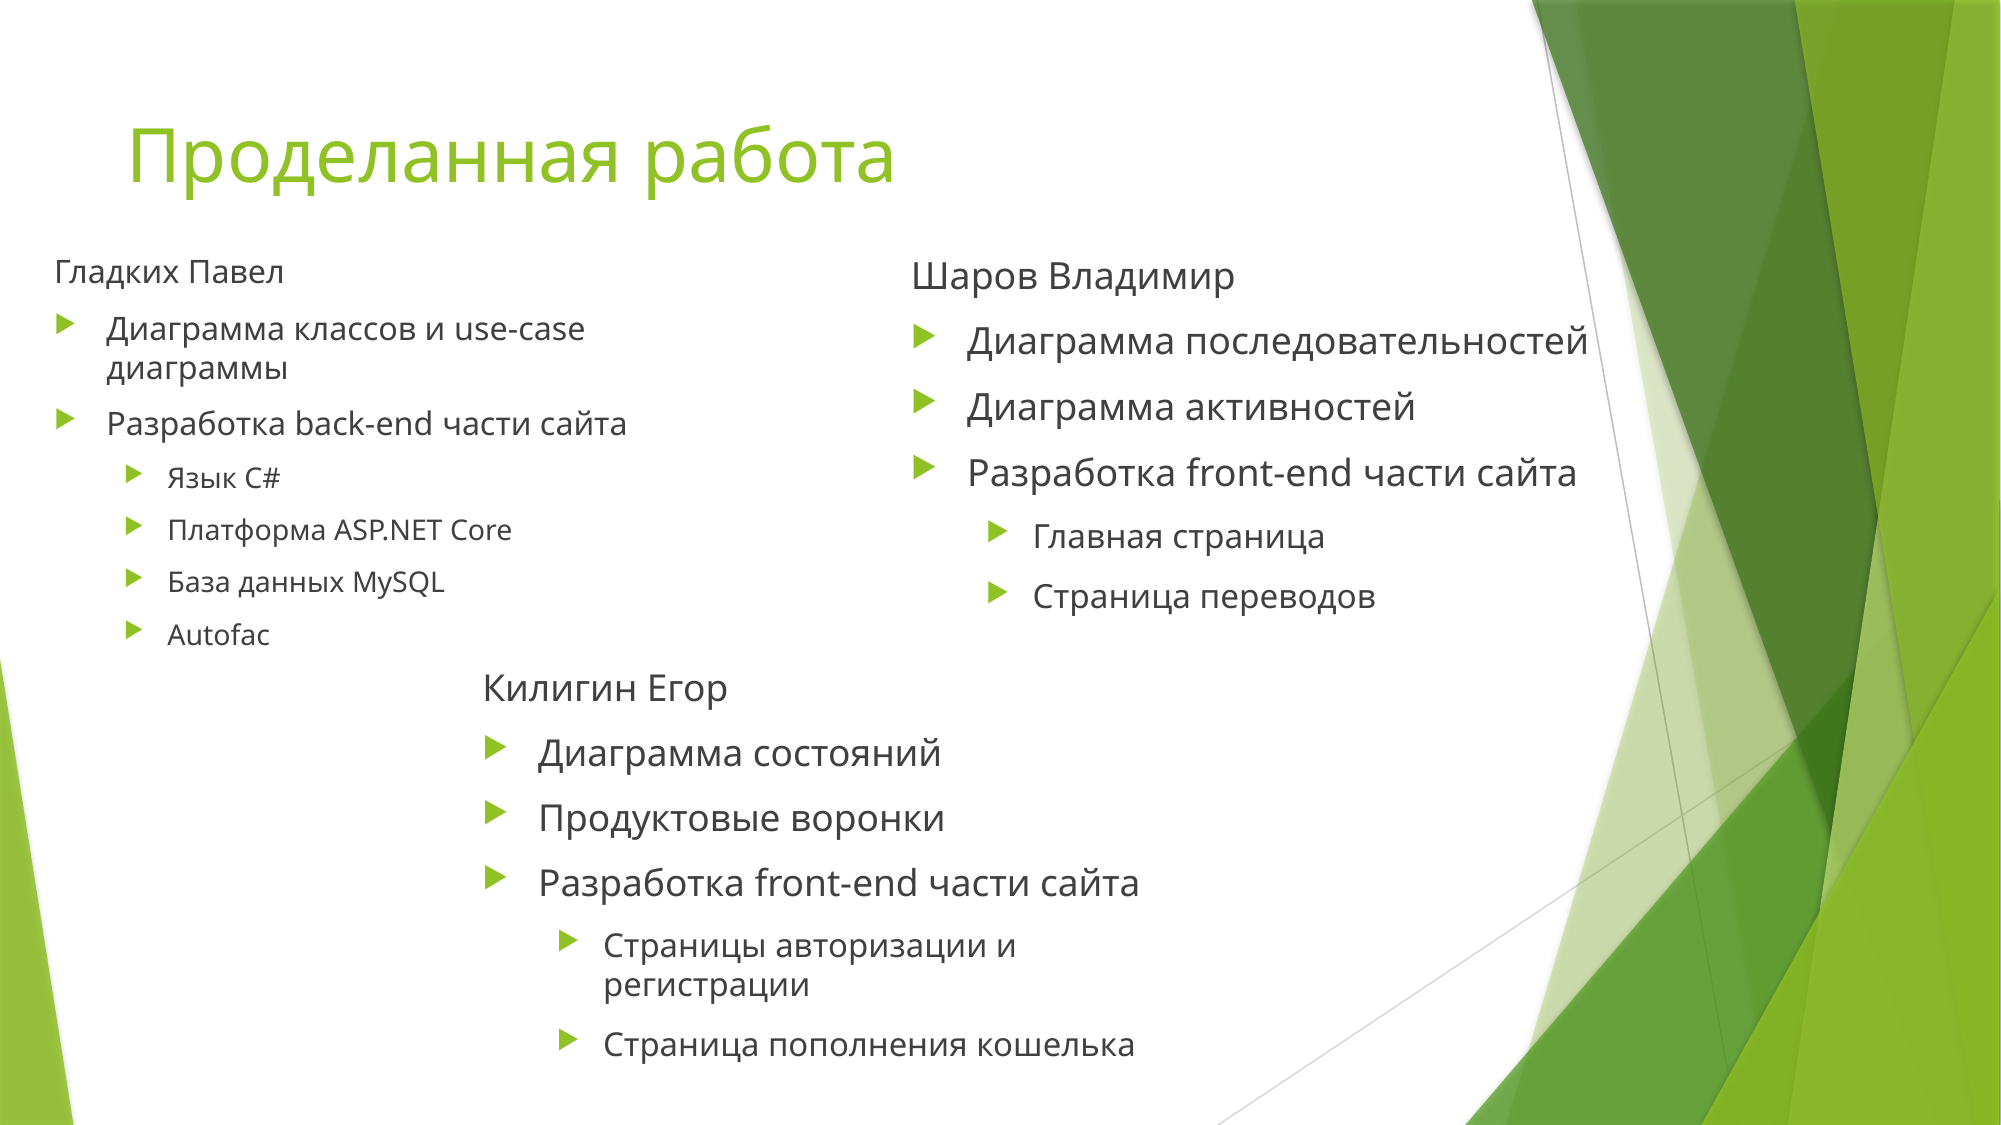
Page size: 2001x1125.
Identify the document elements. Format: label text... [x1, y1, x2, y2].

list Гладких Павел Диаграмма классов и use-case диаграммы Разработка back-end части сайта Язык C# Платформа ASP.NET Core База данных MySQL Autofac [39, 244, 770, 662]
title Проделанная работа [111, 99, 1522, 317]
text_box Килигин Егор Диаграмма состояний Продуктовые воронки Разработка front-end части сайта Страницы авторизации и регистрации Страница пополнения кошелька [467, 656, 1198, 1074]
text_box Шаров Владимир Диаграмма последовательностей Диаграмма активностей Разработка front-end части сайта Главная страница Страница переводов [895, 244, 1626, 657]
